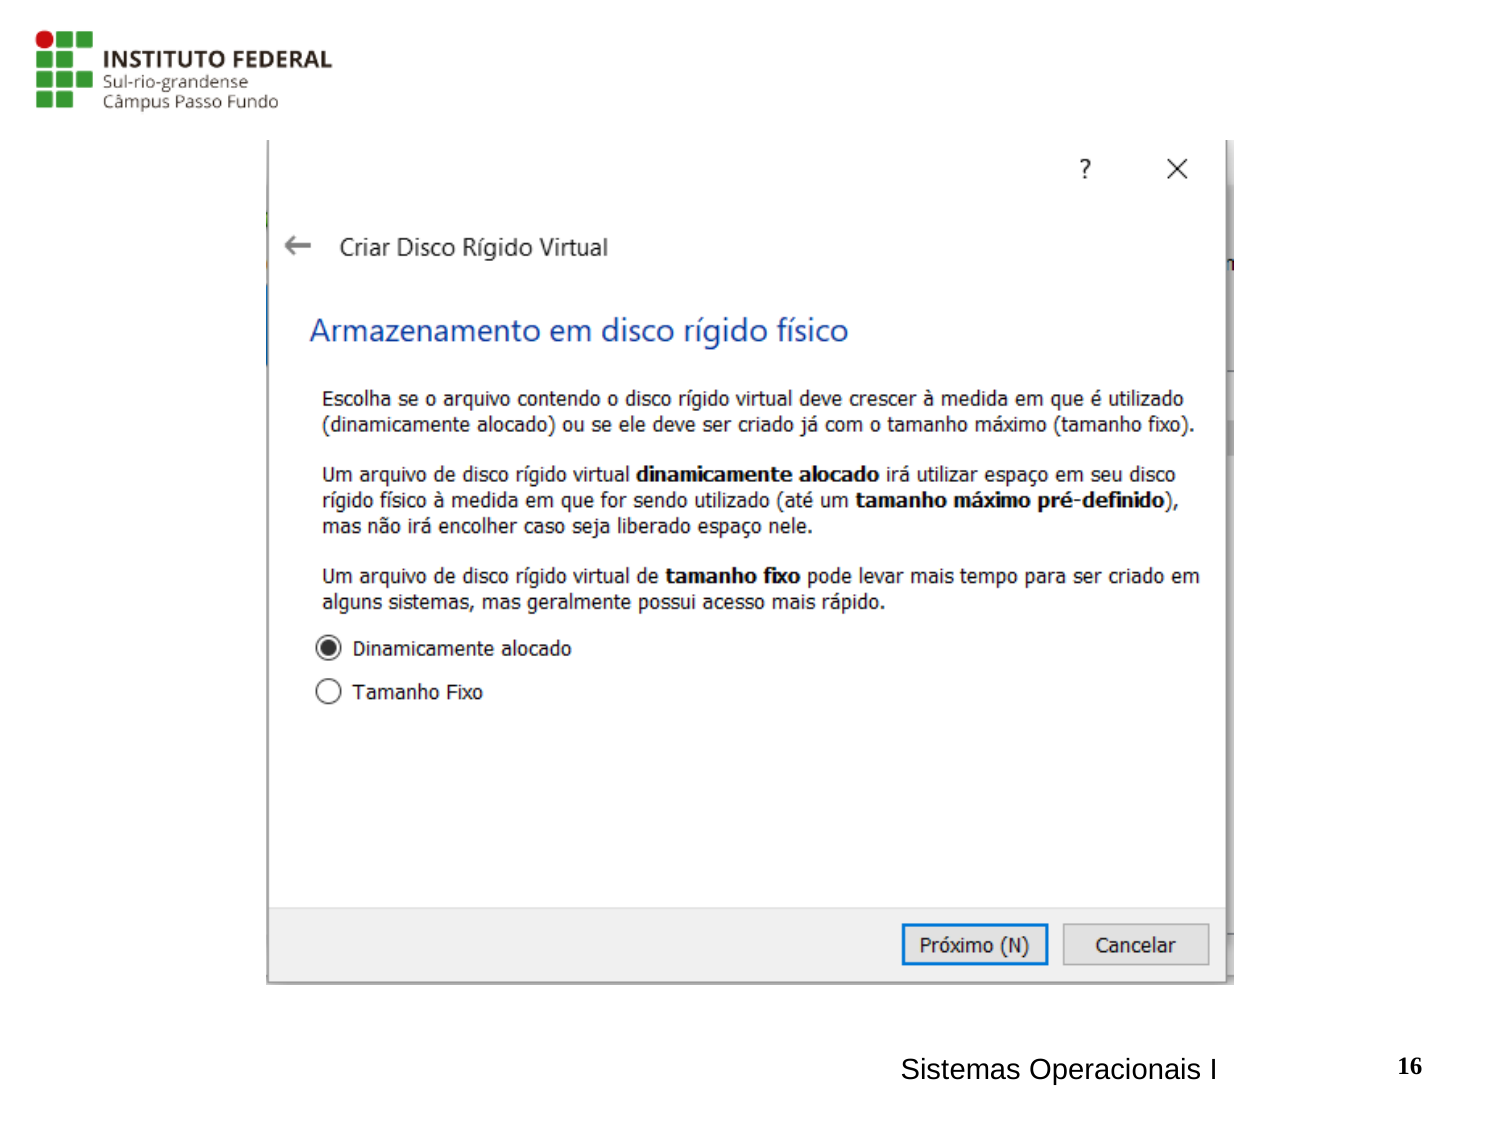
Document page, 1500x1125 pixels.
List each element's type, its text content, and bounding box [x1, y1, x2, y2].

text_box Sistemas Operacionais I [726, 1042, 1393, 1118]
picture [21, 23, 340, 126]
text_box 16 [1049, 1012, 1438, 1088]
picture [265, 140, 1234, 985]
